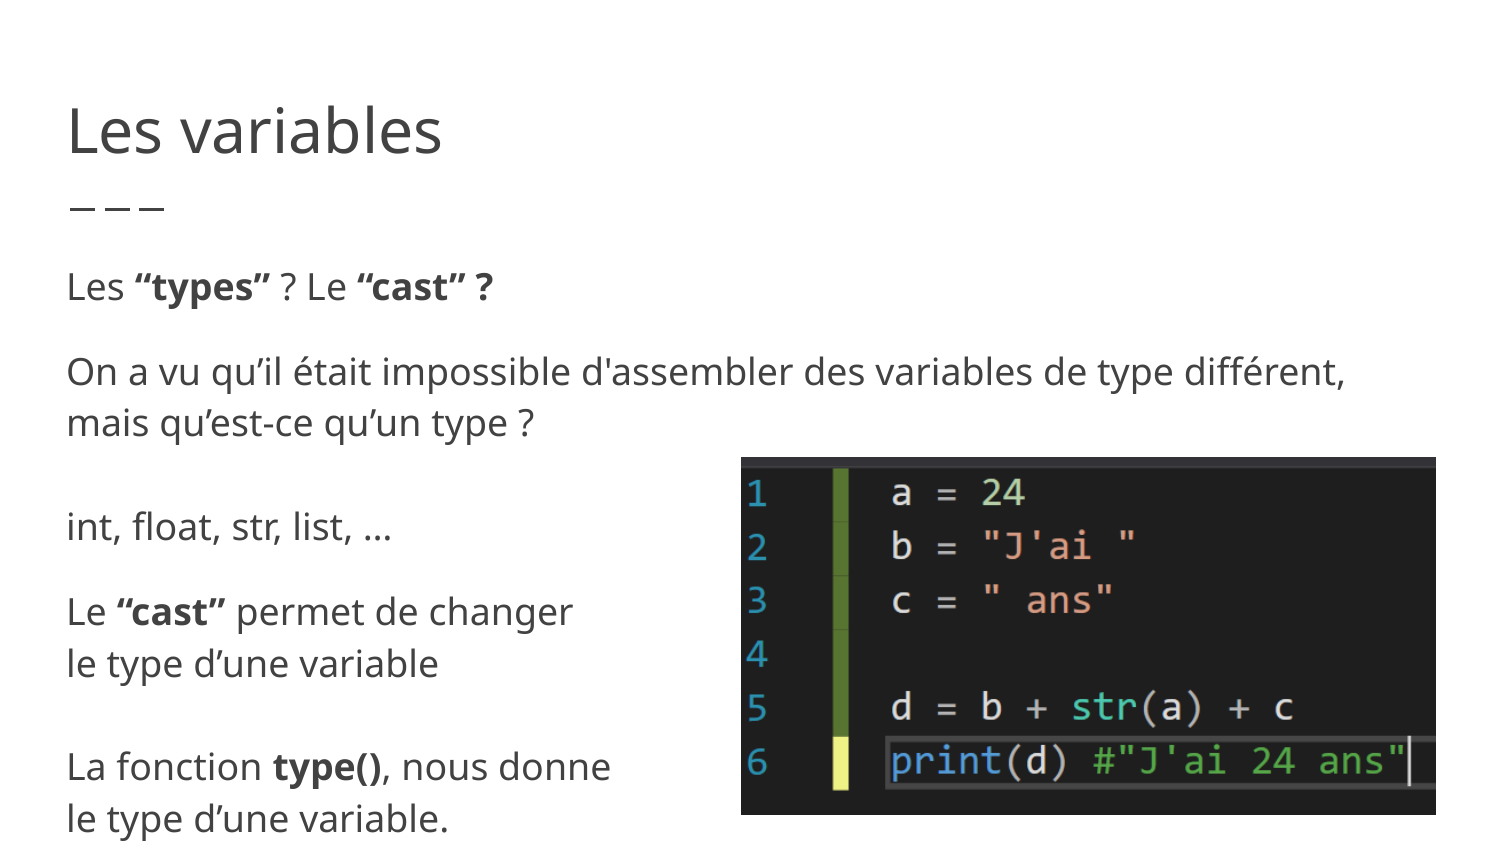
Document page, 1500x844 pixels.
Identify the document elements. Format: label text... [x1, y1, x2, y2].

picture [740, 457, 1436, 815]
title Les variables [51, 61, 1449, 182]
list Les “types” ? Le “cast” ? On a vu qu’il était impossible d'assembler des variables de type différent, mais qu’est-ce qu’un type ? int, float, str, list, … Le “cast” permet de changer le type d’une variable La fonction type(), nous donne le type d’une variable. [51, 240, 1449, 836]
